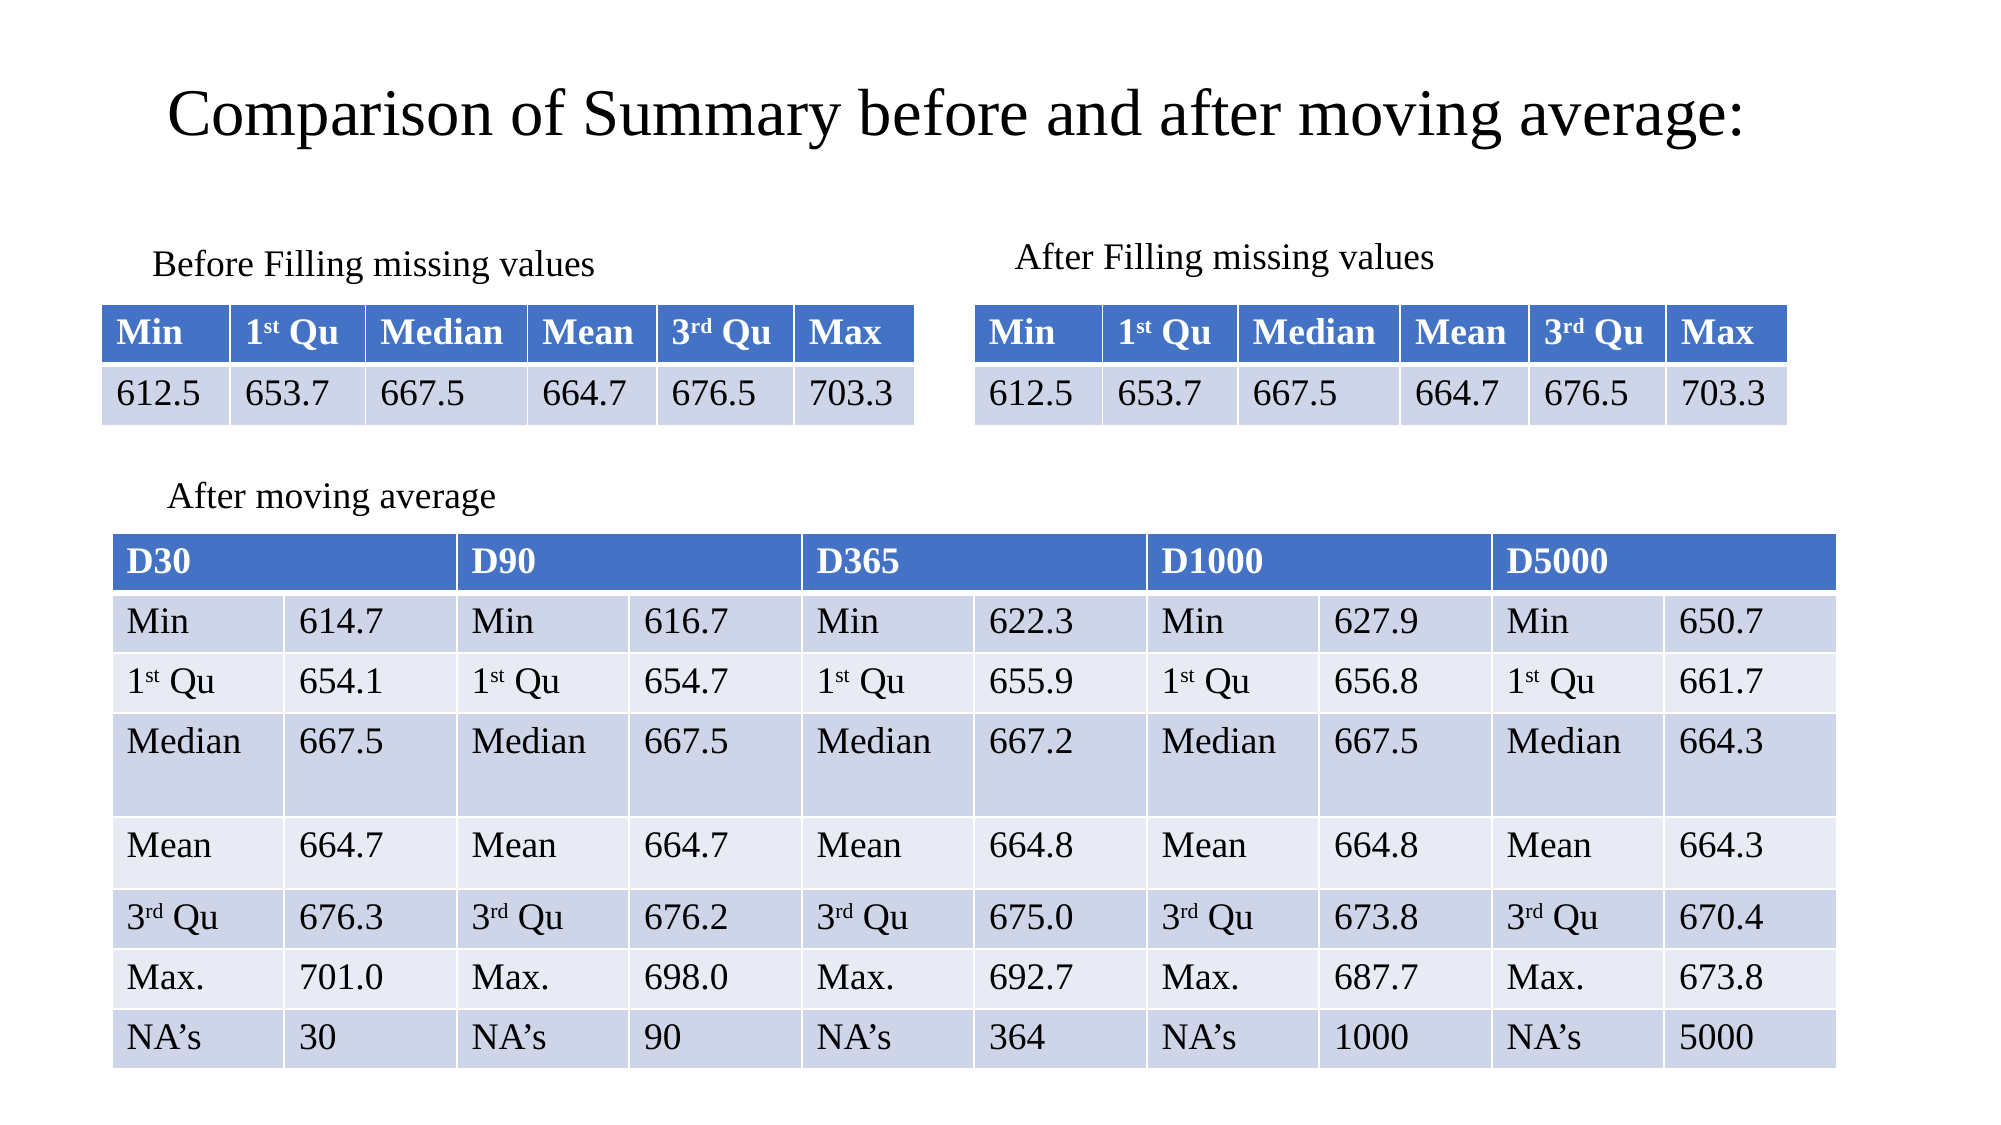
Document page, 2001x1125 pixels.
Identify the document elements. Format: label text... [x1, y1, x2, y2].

table_cell 670.4 [1665, 890, 1836, 948]
table_cell 675.0 [975, 890, 1146, 948]
table_cell 667.2 [975, 714, 1146, 816]
table_cell Min [1148, 596, 1318, 652]
table_cell 3rd Qu [1493, 890, 1663, 948]
table_cell 664.7 [528, 367, 656, 425]
table_cell 3rd Qu [803, 890, 973, 948]
table_cell Max. [803, 950, 973, 1008]
table_cell Max. [1493, 950, 1663, 1008]
table_cell 676.5 [658, 367, 793, 425]
table_cell 1st Qu [1148, 654, 1318, 712]
table_cell 653.7 [1103, 367, 1237, 425]
table_cell Mean [113, 818, 283, 888]
table_cell 614.7 [285, 596, 456, 652]
table_cell Mean [458, 818, 628, 888]
table_cell Max. [113, 950, 283, 1008]
table_cell 612.5 [975, 367, 1102, 425]
table_header D90 [458, 534, 801, 590]
table_cell 612.5 [102, 367, 229, 425]
table_cell 650.7 [1665, 596, 1836, 652]
table_cell Median [113, 714, 283, 816]
title Comparison of Summary before and after moving average: [152, 4, 1878, 223]
table_cell 616.7 [630, 596, 801, 652]
table_header 3rd Qu [1530, 305, 1665, 362]
table_cell 667.5 [630, 714, 801, 816]
table_header Median [366, 305, 527, 362]
table_header Max [795, 305, 914, 362]
table_cell Mean [1493, 818, 1663, 888]
text_box After Filling missing values [999, 224, 1497, 285]
table_cell 664.8 [1320, 818, 1491, 888]
table_cell NA’s [1493, 1010, 1663, 1068]
table_cell 3rd Qu [458, 890, 628, 948]
table_cell 664.7 [285, 818, 456, 888]
table_cell 627.9 [1320, 596, 1491, 652]
table_cell 667.5 [285, 714, 456, 816]
table_cell 654.7 [630, 654, 801, 712]
table_cell 655.9 [975, 654, 1146, 712]
table_cell 676.5 [1530, 367, 1665, 425]
table_cell NA’s [113, 1010, 283, 1068]
table_cell 664.3 [1665, 714, 1836, 816]
table_cell 676.3 [285, 890, 456, 948]
table_cell 1000 [1320, 1010, 1491, 1068]
table_cell Max. [458, 950, 628, 1008]
table_cell 30 [285, 1010, 456, 1068]
table_cell NA’s [458, 1010, 628, 1068]
table_cell NA’s [803, 1010, 973, 1068]
table_header D1000 [1148, 534, 1491, 590]
table_cell 653.7 [231, 367, 365, 425]
table_cell 654.1 [285, 654, 456, 712]
table_cell Median [1148, 714, 1318, 816]
table_header Min [975, 305, 1102, 362]
table_cell 1st Qu [1493, 654, 1663, 712]
table_cell 5000 [1665, 1010, 1836, 1068]
table_cell 661.7 [1665, 654, 1836, 712]
table_header D30 [113, 534, 456, 590]
table_cell 622.3 [975, 596, 1146, 652]
table_header 1st Qu [1103, 305, 1237, 362]
table_cell 703.3 [1667, 367, 1787, 425]
table_cell Max. [1148, 950, 1318, 1008]
table_header Mean [528, 305, 656, 362]
table_cell 656.8 [1320, 654, 1491, 712]
table_cell 1st Qu [113, 654, 283, 712]
table_cell 3rd Qu [113, 890, 283, 948]
table_cell 1st Qu [458, 654, 628, 712]
table_cell Median [1493, 714, 1663, 816]
table_header Min [102, 305, 229, 362]
table_cell 673.8 [1320, 890, 1491, 948]
table_cell NA’s [1148, 1010, 1318, 1068]
table_header Median [1239, 305, 1399, 362]
table_cell 701.0 [285, 950, 456, 1008]
text_box Before Filling missing values [137, 231, 634, 291]
table_cell Min [1493, 596, 1663, 652]
table_cell 364 [975, 1010, 1146, 1068]
table_cell Median [458, 714, 628, 816]
table_header 1st Qu [231, 305, 365, 362]
table_cell 692.7 [975, 950, 1146, 1008]
table_cell 664.7 [630, 818, 801, 888]
table_header D365 [803, 534, 1146, 590]
table_cell 687.7 [1320, 950, 1491, 1008]
table_cell 1st Qu [803, 654, 973, 712]
table_cell 673.8 [1665, 950, 1836, 1008]
table_cell 90 [630, 1010, 801, 1068]
table_cell Min [803, 596, 973, 652]
table_cell 698.0 [630, 950, 801, 1008]
text_box After moving average [152, 463, 649, 524]
table_header 3rd Qu [658, 305, 793, 362]
table_cell 3rd Qu [1148, 890, 1318, 948]
table_header Max [1667, 305, 1787, 362]
table_cell 676.2 [630, 890, 801, 948]
table_cell Mean [803, 818, 973, 888]
table_cell 664.7 [1401, 367, 1528, 425]
table_cell 703.3 [795, 367, 914, 425]
table_cell 664.3 [1665, 818, 1836, 888]
table_cell 664.8 [975, 818, 1146, 888]
table_cell 667.5 [1320, 714, 1491, 816]
table_cell 667.5 [1239, 367, 1399, 425]
table_header Mean [1401, 305, 1528, 362]
table_header D5000 [1493, 534, 1836, 590]
table_cell 667.5 [366, 367, 527, 425]
table_cell Min [458, 596, 628, 652]
table_cell Mean [1148, 818, 1318, 888]
table_cell Median [803, 714, 973, 816]
table_cell Min [113, 596, 283, 652]
